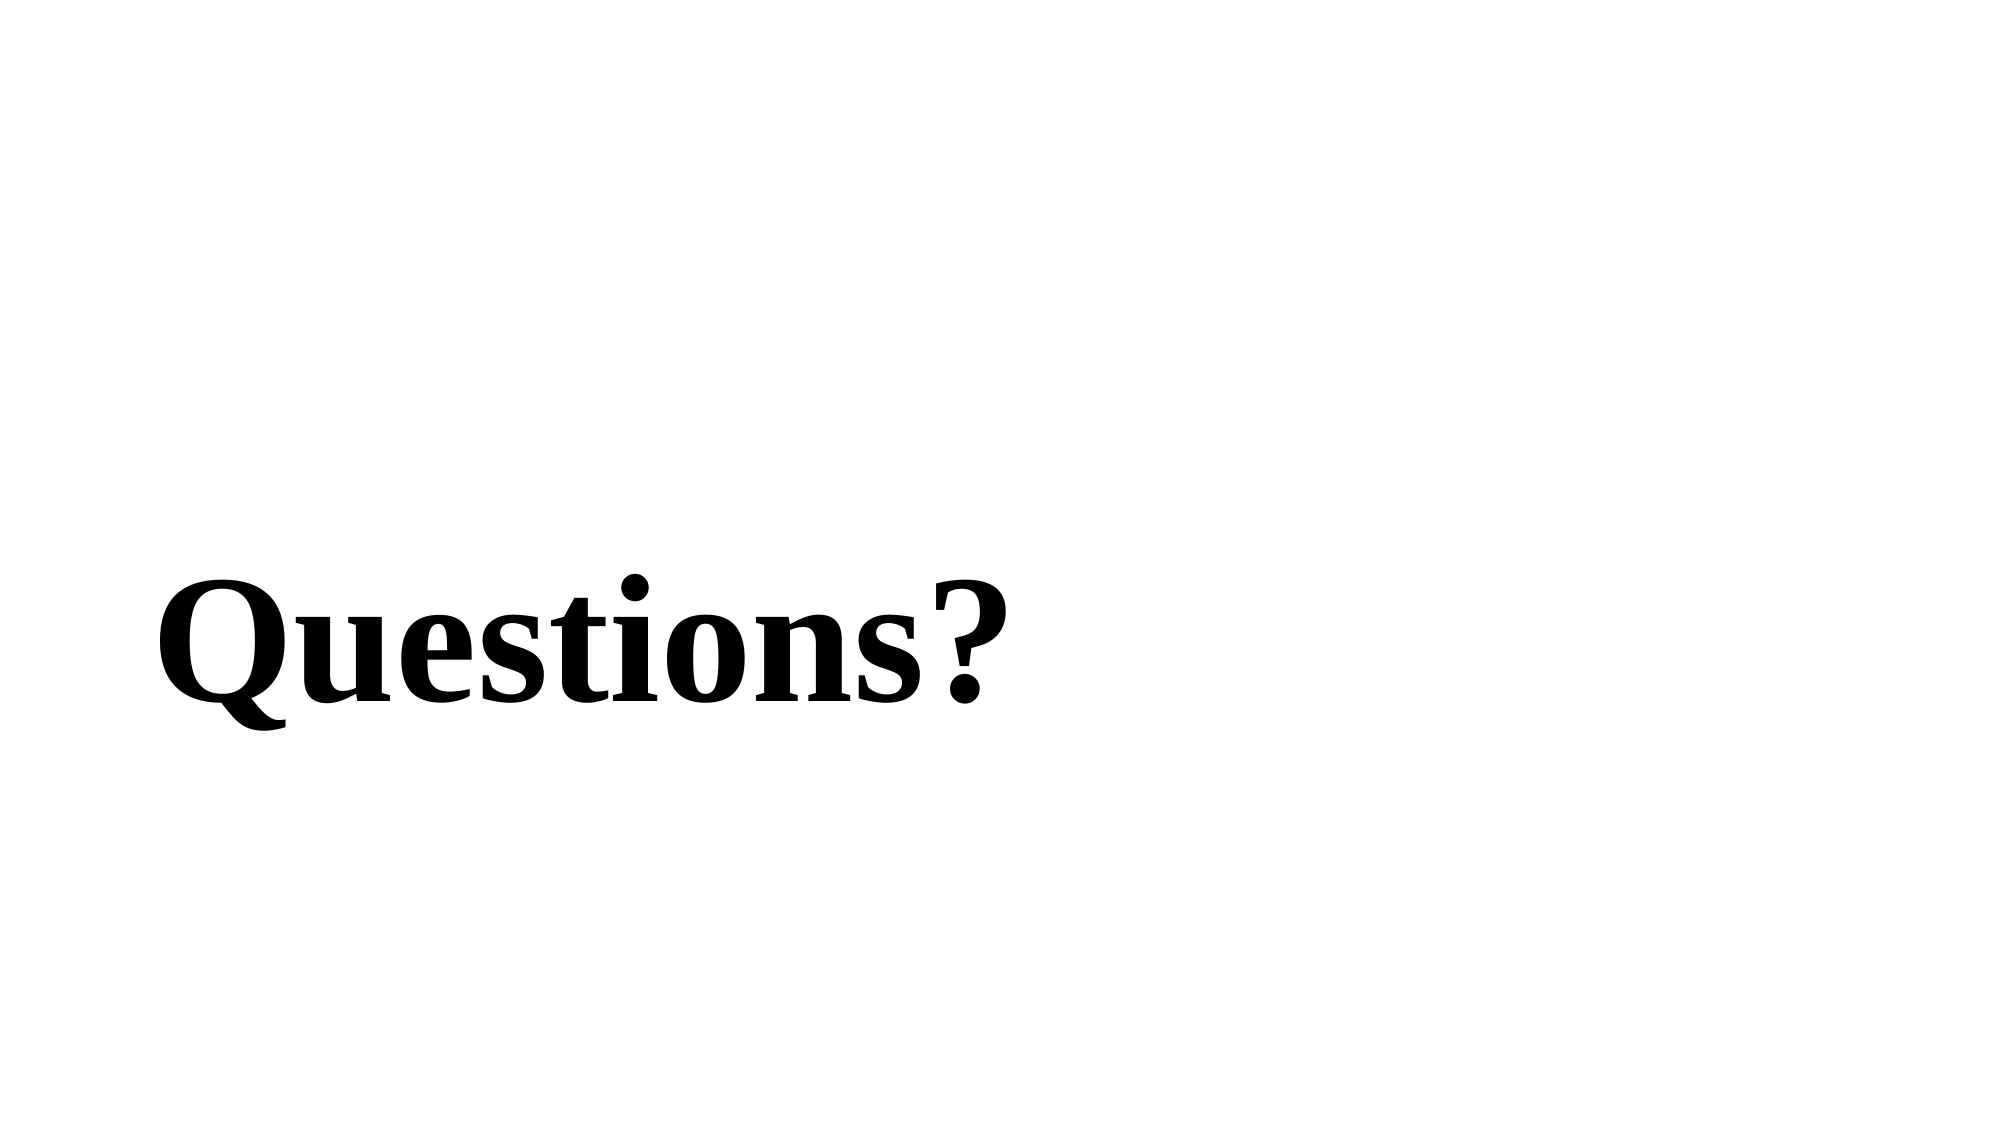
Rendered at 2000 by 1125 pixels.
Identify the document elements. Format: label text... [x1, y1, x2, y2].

title Questions? [136, 280, 1861, 749]
